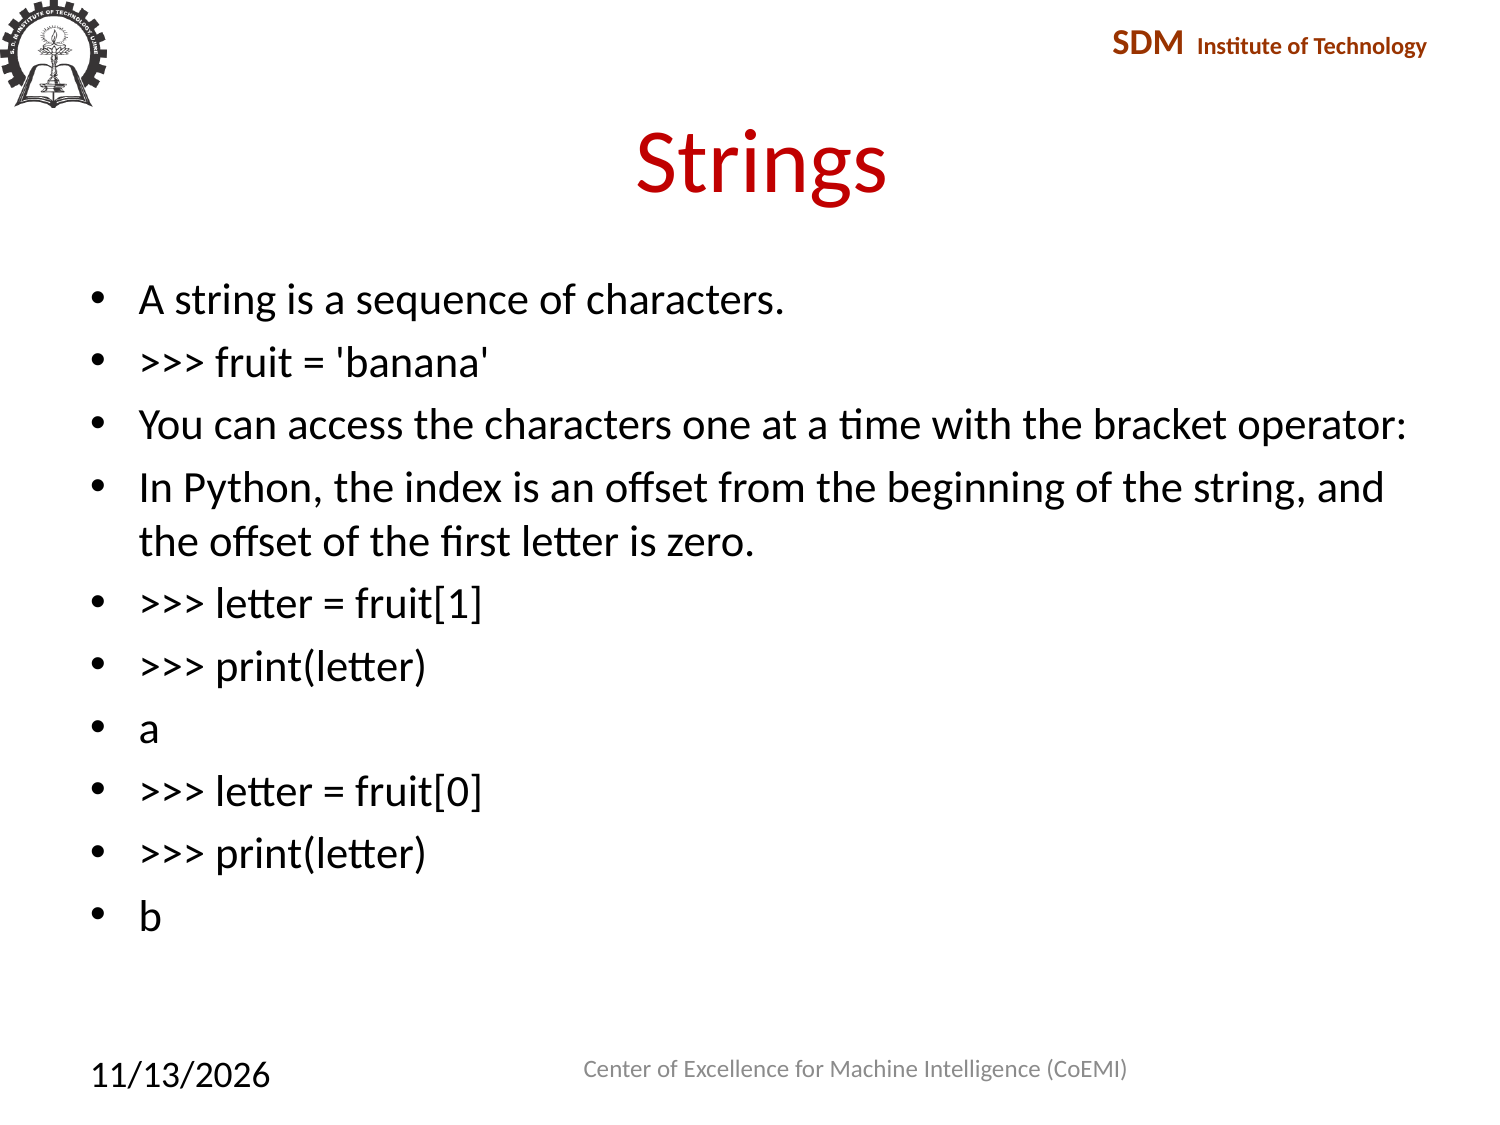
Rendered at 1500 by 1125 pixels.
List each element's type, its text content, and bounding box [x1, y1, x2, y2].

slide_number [75, 1042, 425, 1103]
footer Center of Excellence for Machine Intelligence (CoEMI) [474, 1037, 1238, 1098]
title Strings [87, 62, 1438, 250]
list A string is a sequence of characters. >>> fruit = 'banana' You can access the characters one at a time with the bracket operator: In Python, the index is an oﬀset from the beginning of the string, and the oﬀset of the ﬁrst letter is zero. >>> letter = fruit[1] >>> print(letter) a >>> letter = fruit[0] >>> print(letter) b [75, 262, 1425, 1005]
picture [0, 0, 107, 108]
